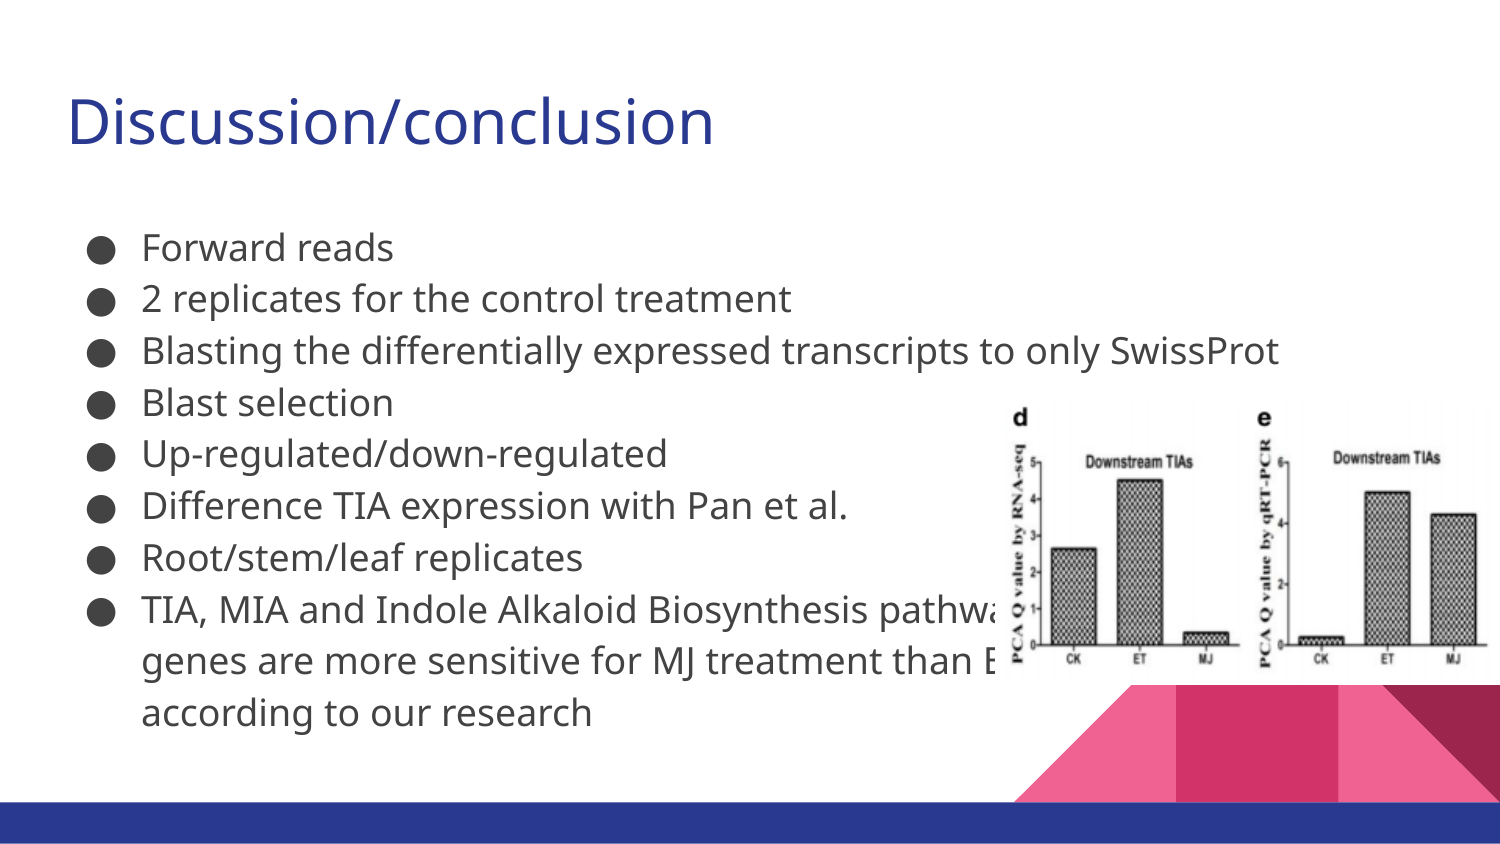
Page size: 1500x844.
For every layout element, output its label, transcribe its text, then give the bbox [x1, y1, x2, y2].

picture [994, 401, 1500, 685]
title Discussion/conclusion [51, 67, 1449, 167]
list Forward reads 2 replicates for the control treatment Blasting the differentially expressed transcripts to only SwissProt Blast selection Up-regulated/down-regulated Difference TIA expression with Pan et al. Root/stem/leaf replicates TIA, MIA and Indole Alkaloid Biosynthesis pathways genes are more sensitive for MJ treatment than ET according to our research [51, 201, 1449, 750]
